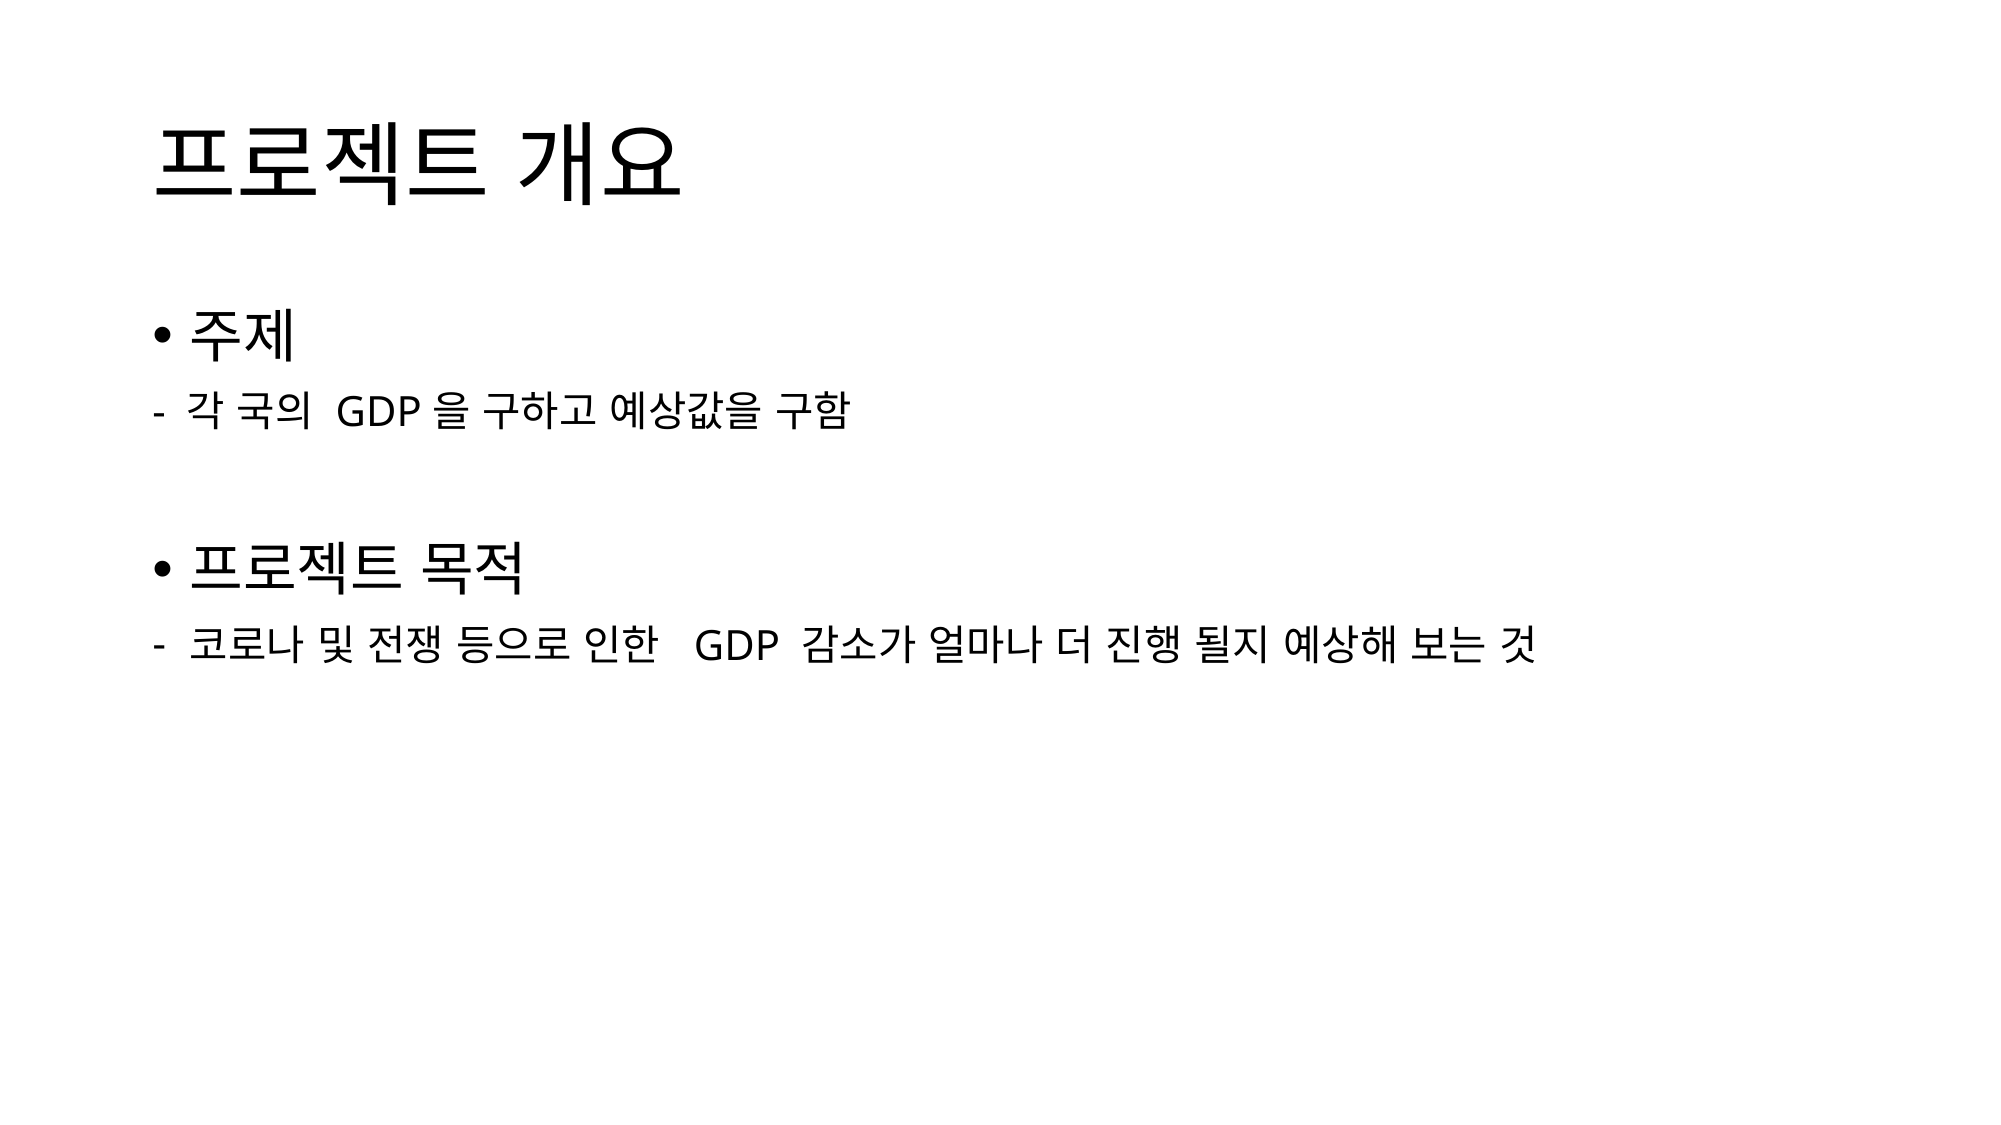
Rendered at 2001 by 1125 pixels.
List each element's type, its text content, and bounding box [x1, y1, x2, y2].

list 주제 - 각 국의 GDP을 구하고 예상값을 구함 프로젝트 목적 코로나 및 전쟁 등으로 인한 GDP 감소가 얼마나 더 진행 될지 예상해 보는 것 [137, 299, 1863, 1014]
title 프로젝트 개요 [137, 59, 1863, 278]
